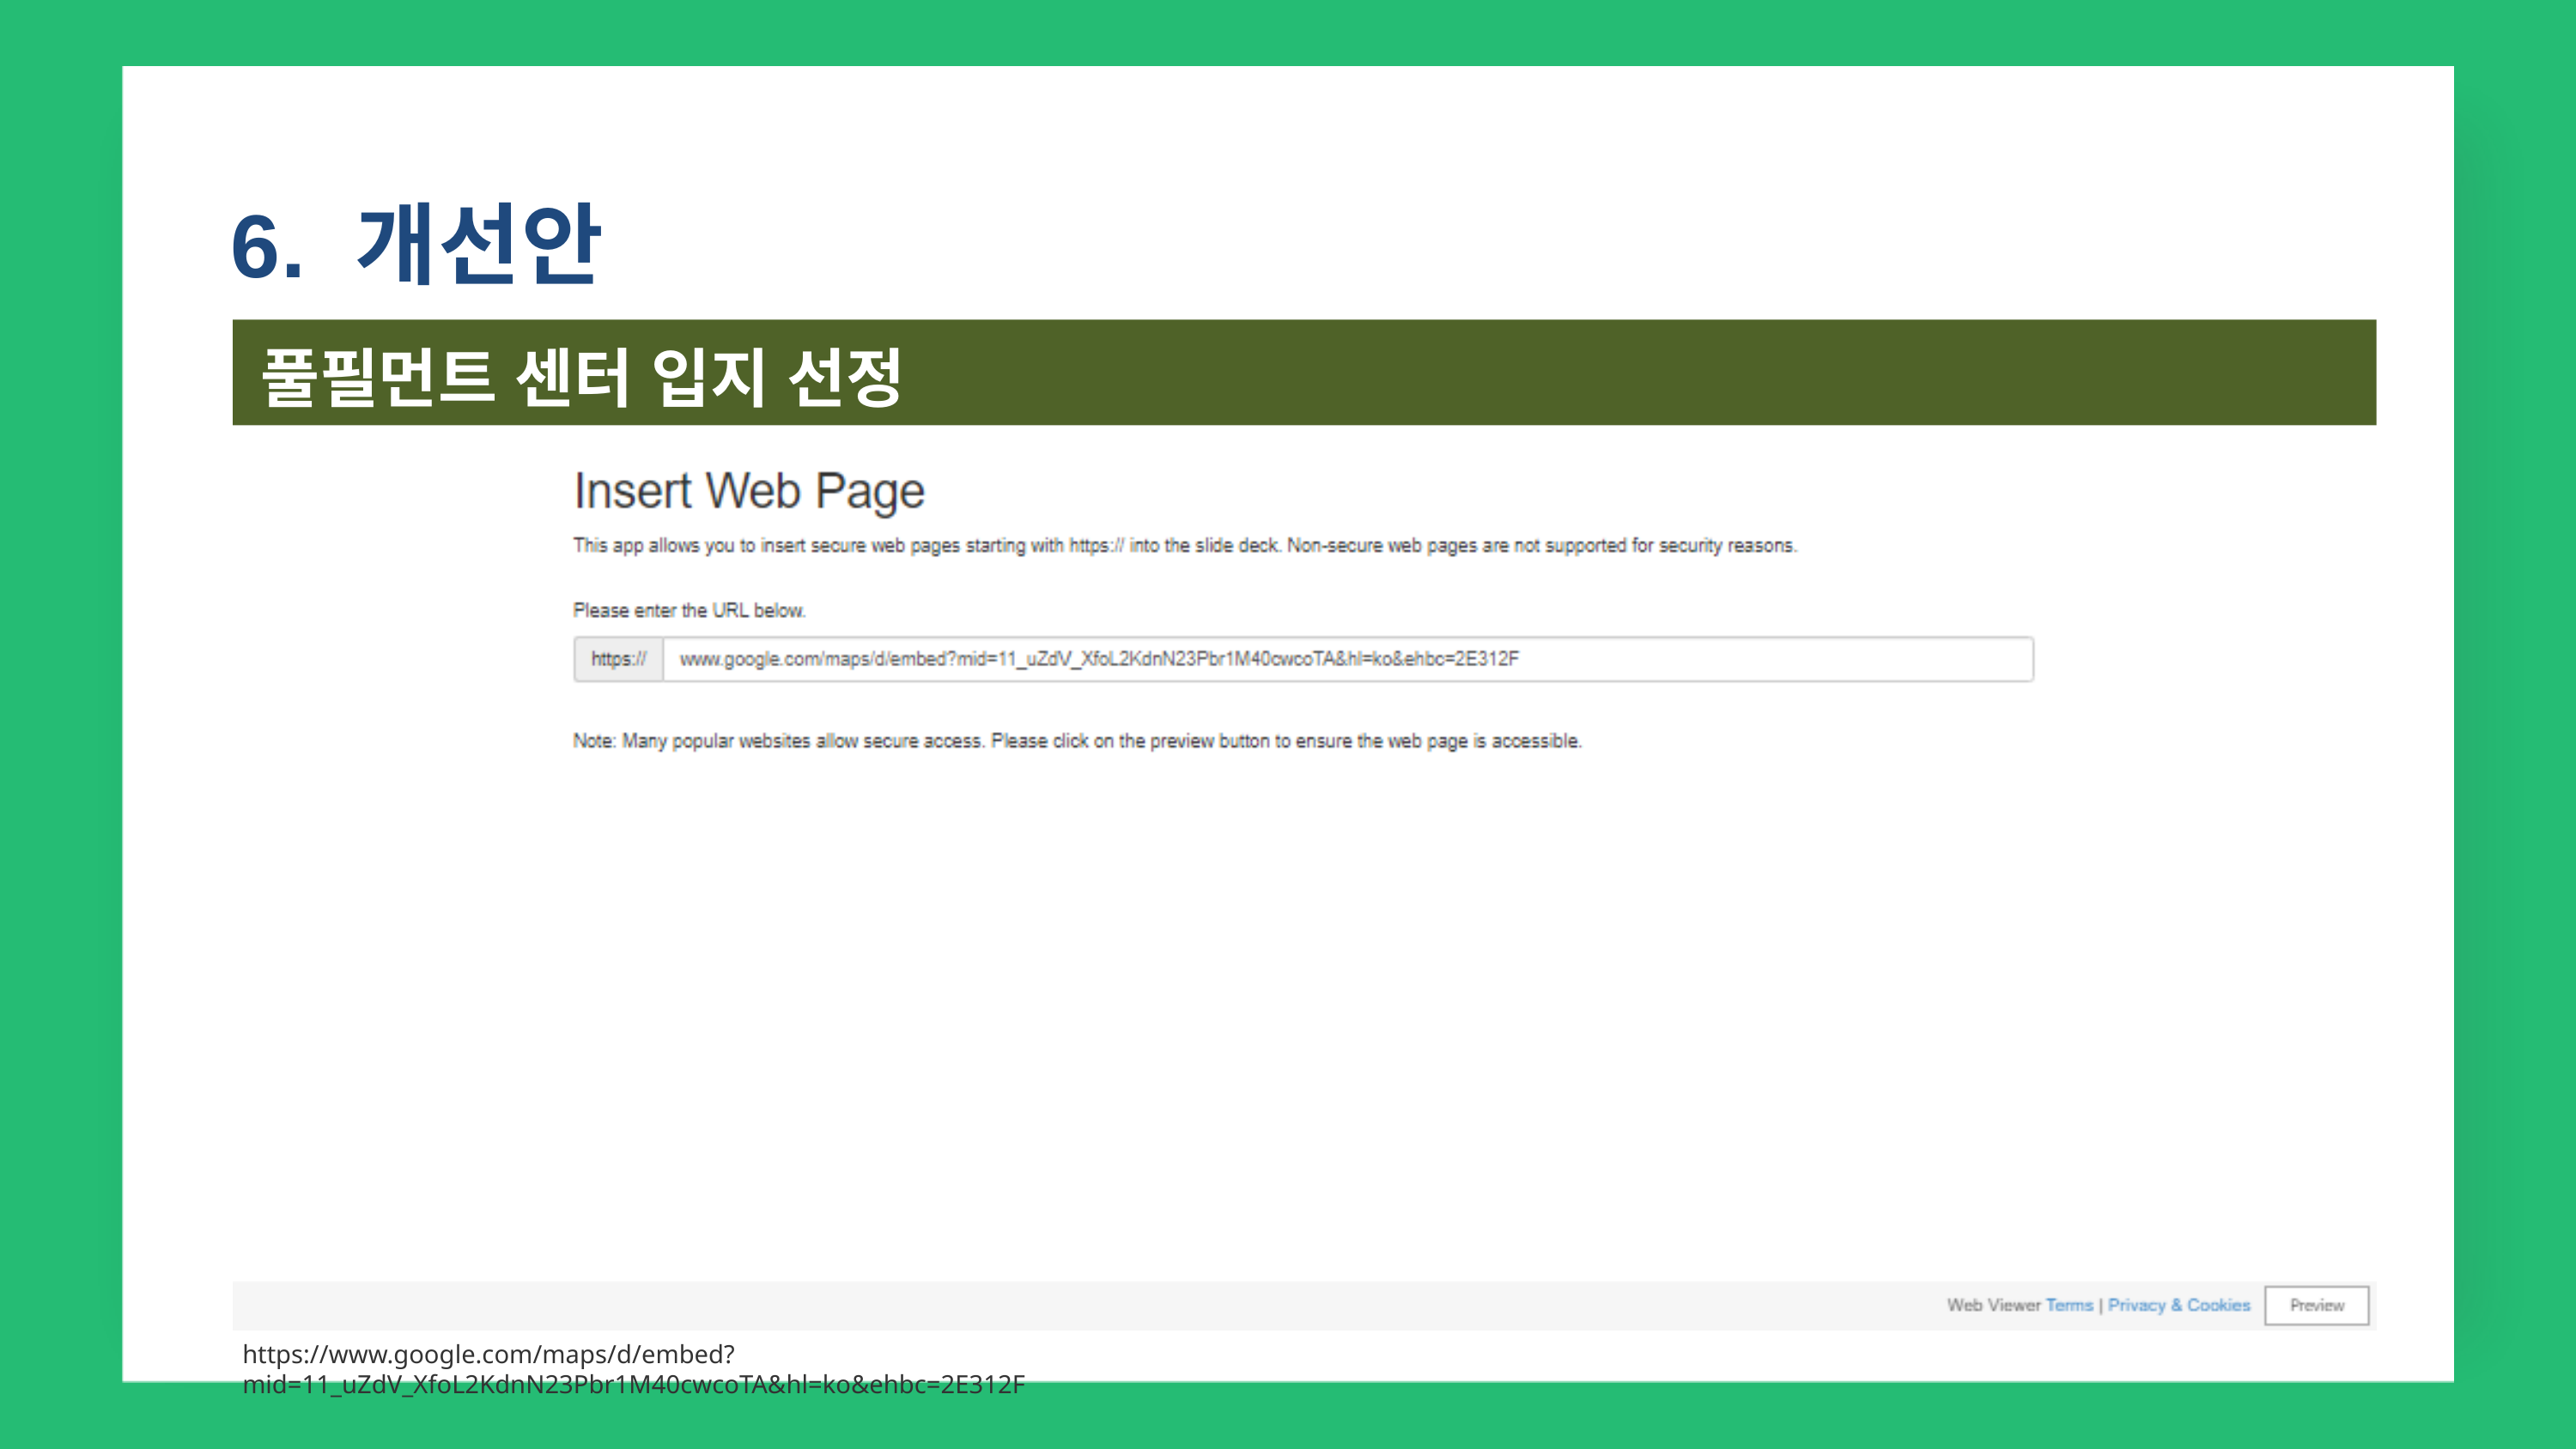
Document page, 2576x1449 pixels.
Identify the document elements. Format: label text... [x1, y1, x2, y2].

text_box 6. 개선안 [217, 181, 1326, 302]
text_box [231, 318, 2379, 427]
text_box https://www.google.com/maps/d/embed?mid=11_uZdV_XfoL2KdnN23Pbr1M40cwcoTA&hl=ko&ehbc=2E312F [229, 1332, 1488, 1406]
picture [0, 0, 2576, 1449]
text_box 풀필먼트 센터 입지 선정 [247, 331, 997, 422]
